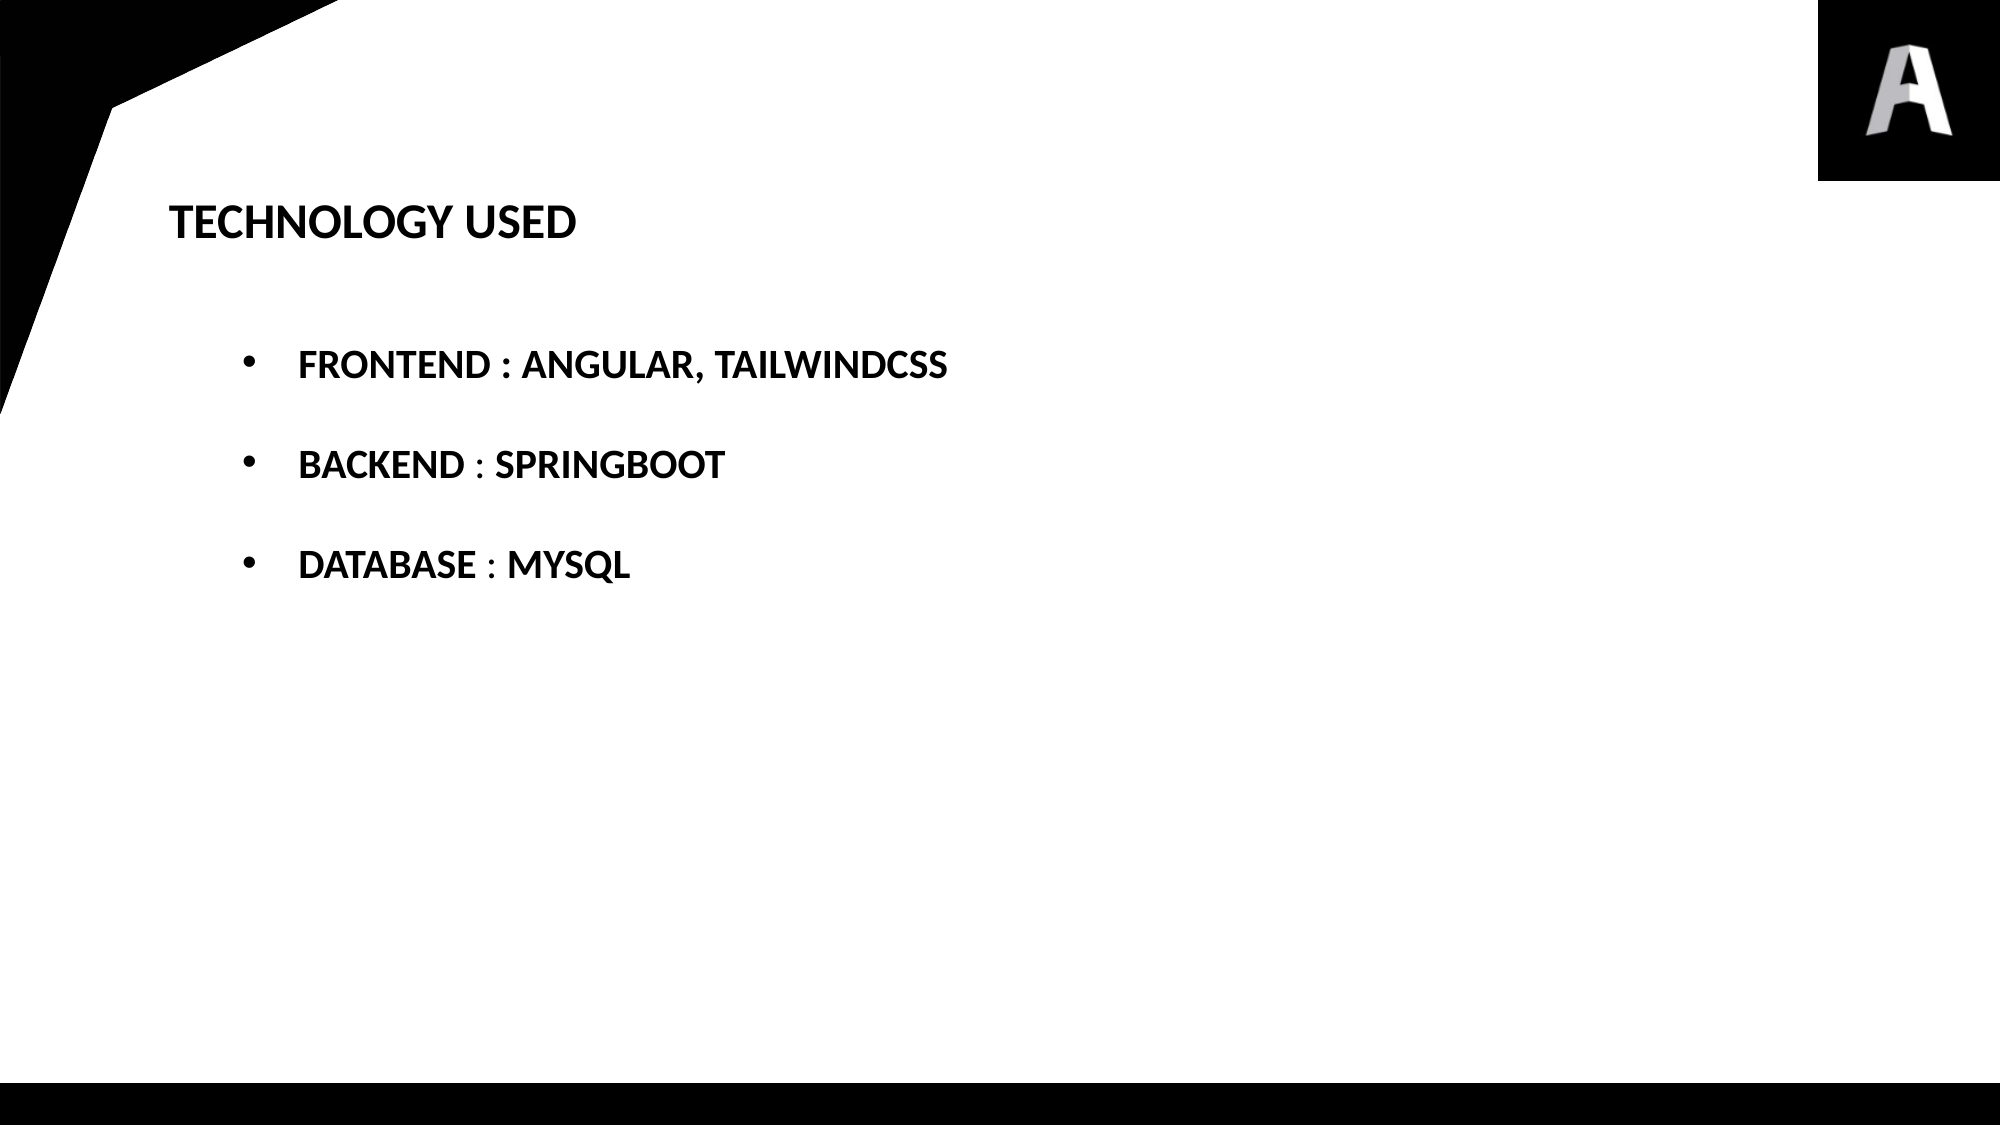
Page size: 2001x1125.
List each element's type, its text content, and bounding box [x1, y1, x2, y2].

text_box TECHNOLOGY USED [340, 181, 850, 256]
picture [0, 0, 340, 414]
text_box [0, 1083, 2000, 1125]
picture [1818, 0, 2000, 181]
text_box FRONTEND : ANGULAR, TAILWINDCSS BACKEND : SPRINGBOOT DATABASE : MYSQL [227, 279, 1202, 594]
